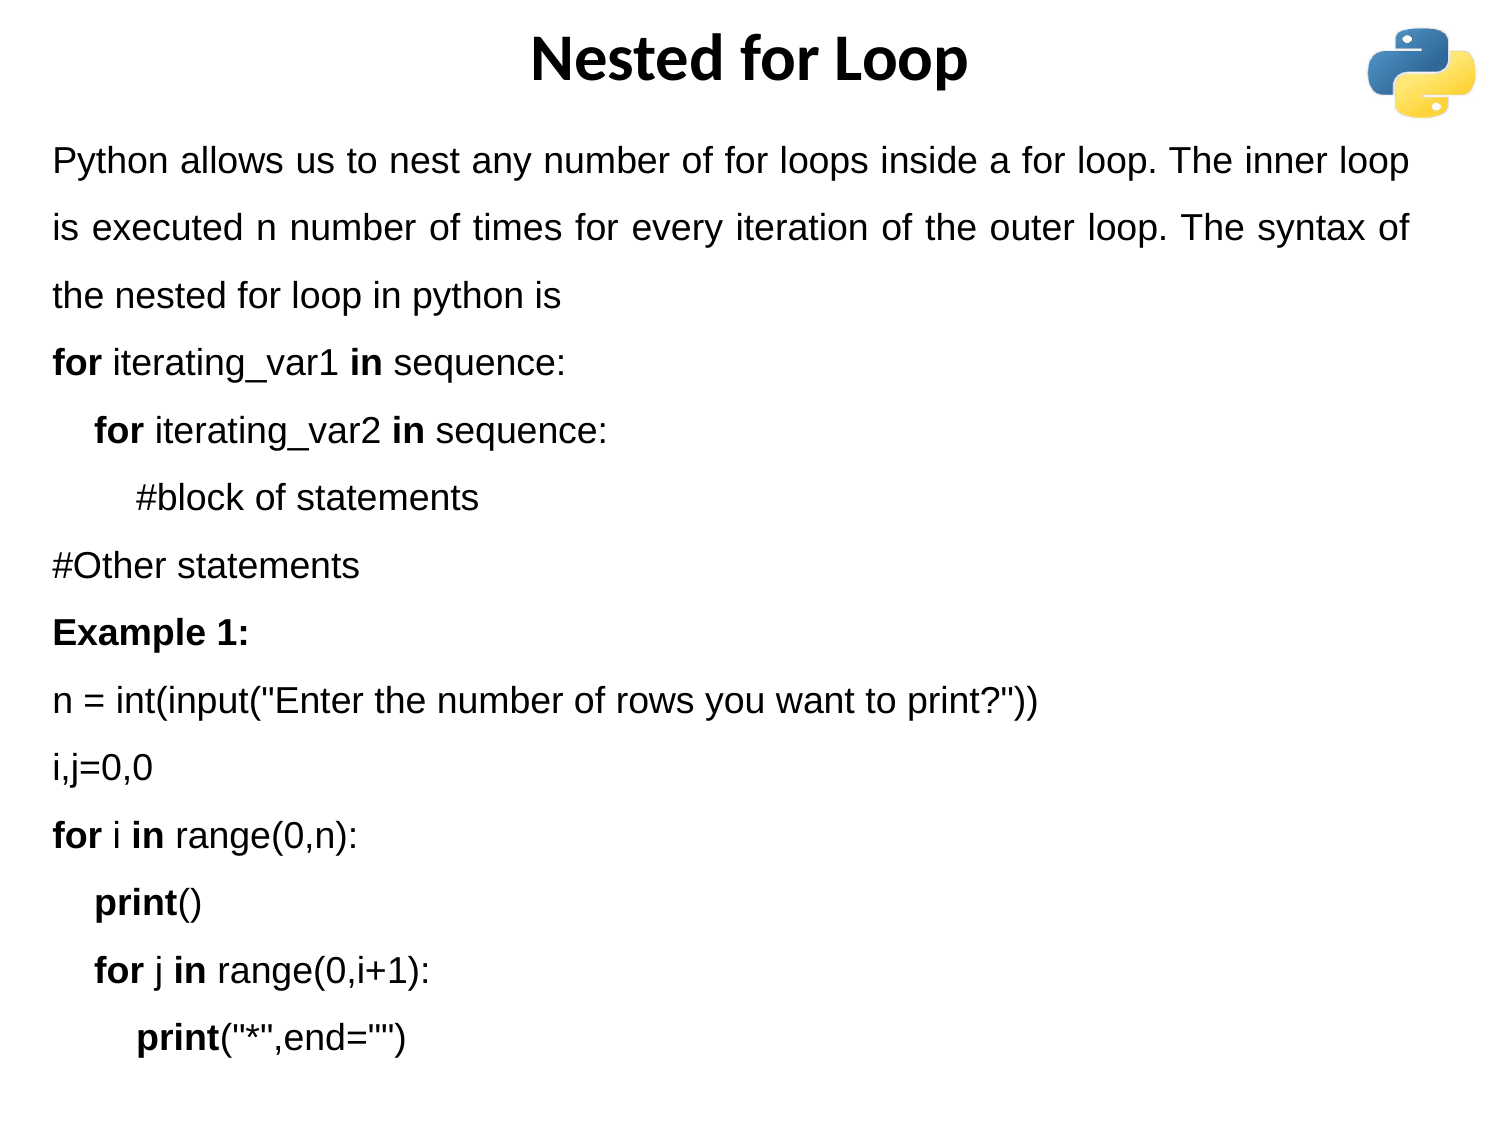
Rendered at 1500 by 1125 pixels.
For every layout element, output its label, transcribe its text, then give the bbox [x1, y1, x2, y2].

title Nested for Loop [75, 0, 1425, 105]
picture [1343, 8, 1500, 138]
text_box Python allows us to nest any number of for loops inside a for loop. The inner loop is executed n number of times for every iteration of the outer loop. The syntax of the nested for loop in python is for iterating_var1 in sequence: for iterating_var2 in sequence: #block of statements #Other statements Example 1: n = int(input("Enter the number of rows you want to print?")) i,j=0,0 for i in range(0,n): print() for j in range(0,i+1): print("*",end="") [37, 105, 1425, 1066]
